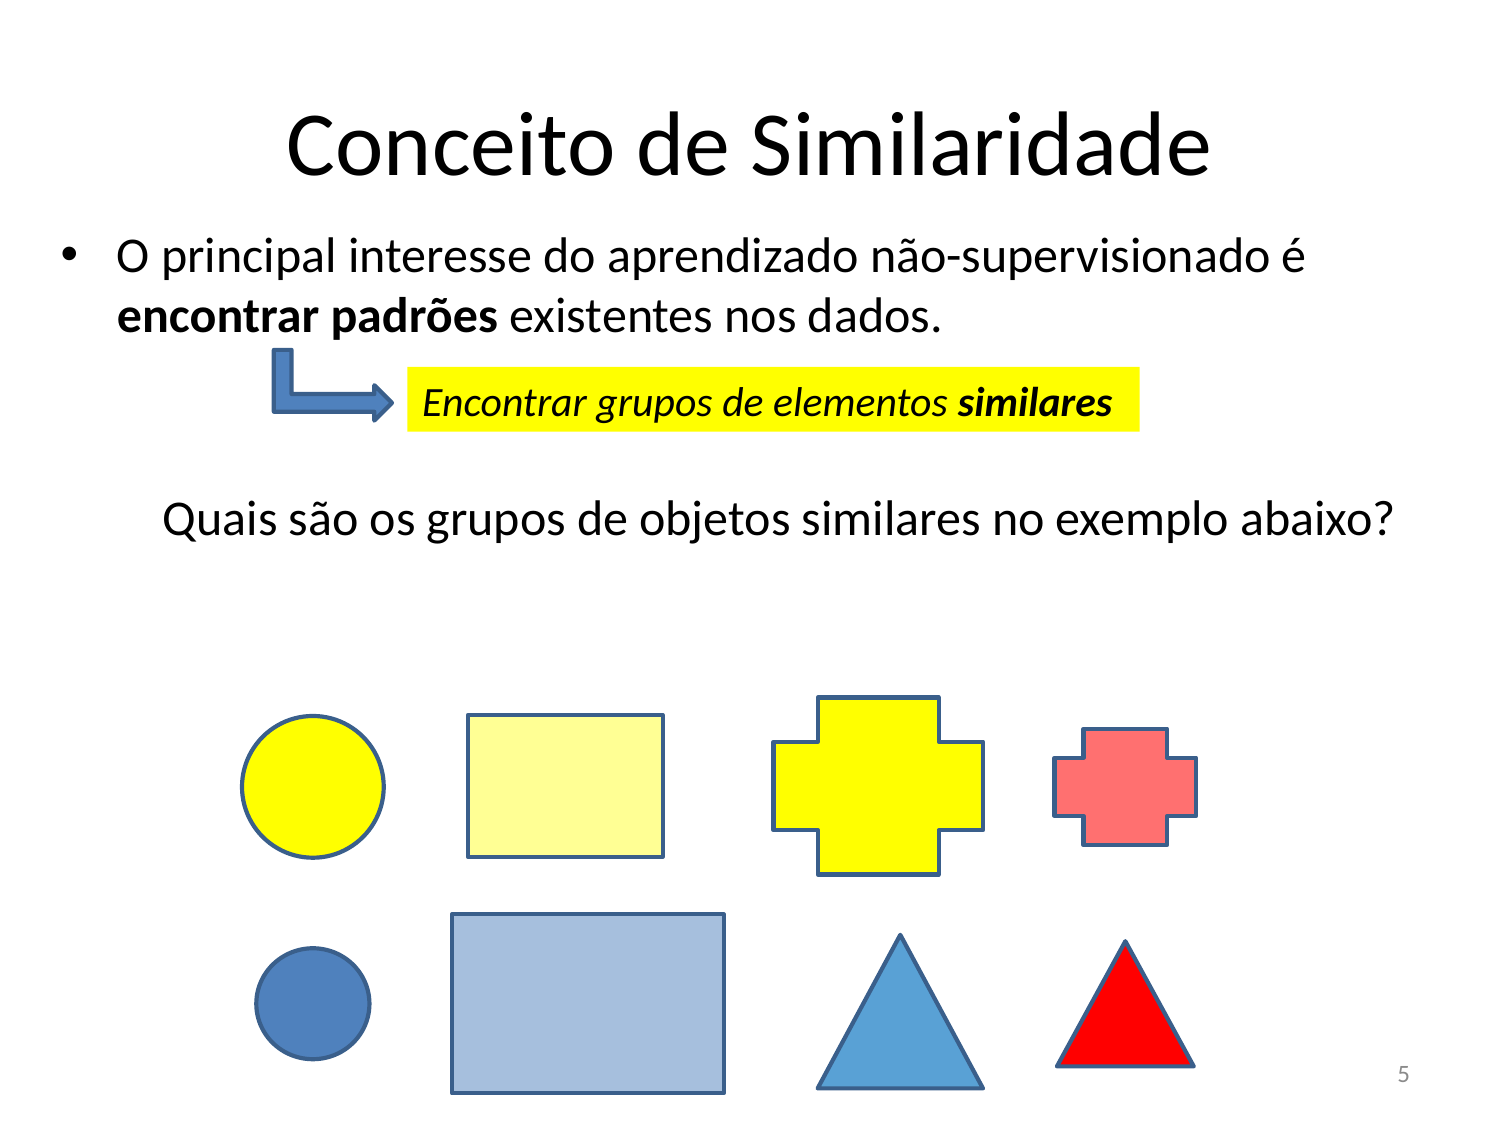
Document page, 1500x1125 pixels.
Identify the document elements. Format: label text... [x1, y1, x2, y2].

text_box [466, 713, 665, 859]
text_box [254, 946, 372, 1062]
text_box Quais são os grupos de objetos similares no exemplo abaixo? [112, 478, 1447, 553]
text_box [239, 713, 386, 860]
title Conceito de Similaridade [75, 45, 1425, 233]
text_box [271, 347, 395, 423]
slide_number 5 [1074, 1042, 1425, 1103]
text_box [815, 932, 985, 1091]
text_box Encontrar grupos de elementos similares [407, 366, 1140, 432]
text_box [1052, 727, 1198, 847]
text_box [771, 695, 985, 877]
text_box [450, 912, 726, 1095]
text_box [1055, 939, 1183, 1069]
list O principal interesse do aprendizado não-supervisionado é encontrar padrões existentes nos dados. [45, 215, 1500, 492]
